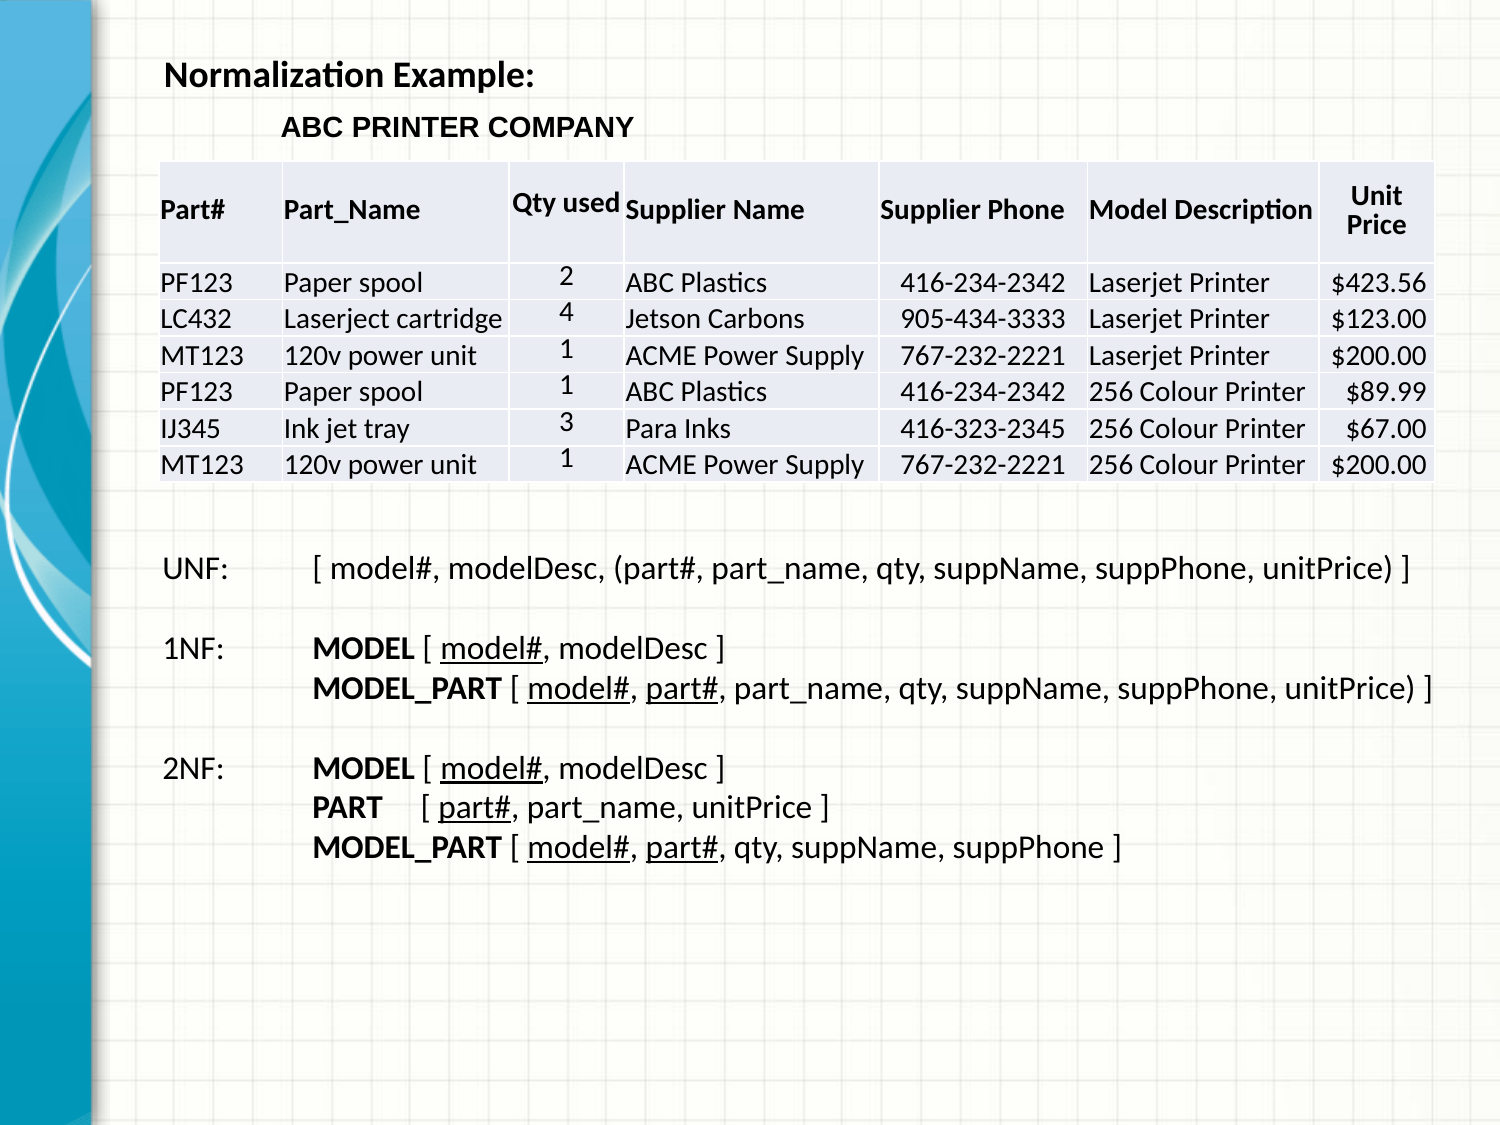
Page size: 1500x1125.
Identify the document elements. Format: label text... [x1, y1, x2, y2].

table_cell ABC Plastics [625, 373, 878, 408]
table_cell PF123 [160, 373, 282, 408]
picture [0, 0, 1500, 1125]
table_cell $89.99 [1320, 373, 1434, 408]
table_cell $200.00 [1320, 337, 1434, 372]
text_box Normalization Example: [149, 42, 560, 148]
table_cell 416-234-2342 [880, 264, 1087, 299]
table_cell 120v power unit [283, 447, 508, 481]
table_cell $200.00 [1320, 447, 1434, 481]
table_cell Paper spool [283, 373, 508, 408]
table_cell MT123 [160, 337, 282, 372]
table_header Unit Price [1320, 162, 1434, 262]
table_cell PF123 [160, 264, 282, 299]
table_cell Laserjet Printer [1088, 264, 1318, 299]
table_cell 256 Colour Printer [1088, 447, 1318, 481]
table_cell 1 [510, 447, 623, 481]
table_cell 120v power unit [283, 337, 508, 372]
table_cell 4 [510, 300, 623, 335]
table_header Supplier Name [625, 197, 878, 262]
table_cell ACME Power Supply [625, 337, 878, 372]
table_cell Paper spool [283, 264, 508, 299]
table_cell Laserject cartridge [283, 300, 508, 335]
table_cell IJ345 [160, 410, 282, 445]
table_cell $67.00 [1320, 410, 1434, 445]
table_cell $123.00 [1320, 300, 1434, 335]
table_header Qty used [510, 197, 623, 262]
table_cell 767-232-2221 [880, 447, 1087, 481]
table_cell Laserjet Printer [1088, 300, 1318, 335]
table_cell 256 Colour Printer [1088, 373, 1318, 408]
table_cell MT123 [160, 447, 282, 481]
table_cell 3 [510, 410, 623, 445]
table_header Supplier Phone [880, 162, 1087, 262]
table_cell 1 [510, 337, 623, 372]
table_cell 905-434-3333 [880, 300, 1087, 335]
table_cell Jetson Carbons [625, 300, 878, 335]
table_cell 256 Colour Printer [1088, 410, 1318, 445]
table_cell Para Inks [625, 410, 878, 445]
table_header Model Description [1088, 162, 1318, 262]
table_cell 1 [510, 373, 623, 408]
table_cell Ink jet tray [283, 410, 508, 445]
table_cell LC432 [160, 300, 282, 335]
table_cell 416-323-2345 [880, 410, 1087, 445]
text_box UNF: [ model#, modelDesc, (part#, part_name, qty, suppName, suppPhone, unitPrice) ] 1NF: MODEL [ model#, modelDesc ] MODEL_PART [ model#, part#, part_name, qty, suppName, suppPhone, unitPrice) ] 2NF: MODEL [ model#, modelDesc ] PART [ part#, part_name, unitPrice ] MODEL_PART [ model#, part#, qty, suppName, suppPhone ] [147, 538, 1471, 913]
table_header Part_Name [283, 197, 508, 262]
table_cell 2 [510, 264, 623, 299]
table_cell Laserjet Printer [1088, 337, 1318, 372]
text_box ABC PRINTER COMPANY [265, 101, 1085, 197]
table_cell $423.56 [1320, 264, 1434, 299]
table_cell ACME Power Supply [625, 447, 878, 481]
table_cell 767-232-2221 [880, 337, 1087, 372]
table_header Part# [160, 162, 282, 262]
table_cell 416-234-2342 [880, 373, 1087, 408]
table_cell ABC Plastics [625, 264, 878, 299]
